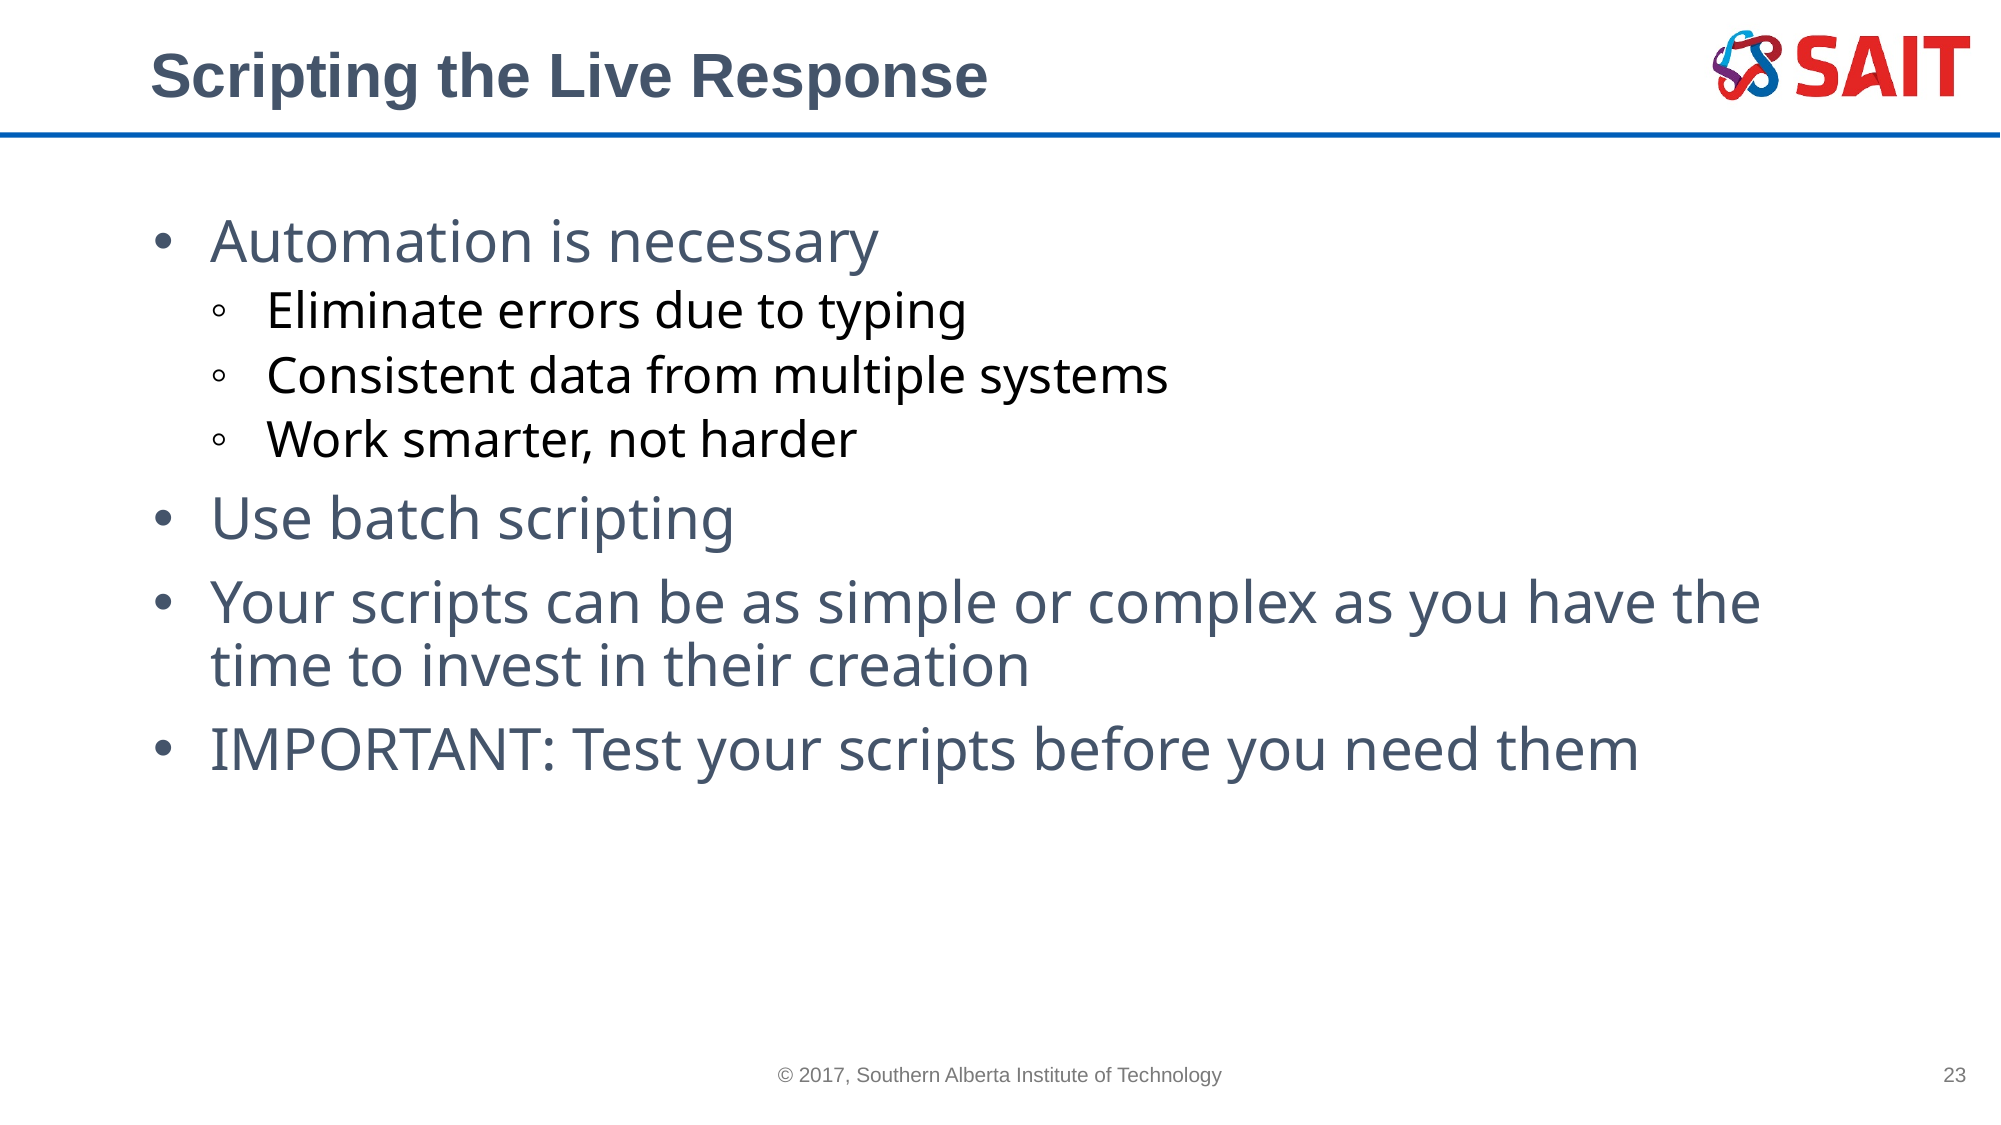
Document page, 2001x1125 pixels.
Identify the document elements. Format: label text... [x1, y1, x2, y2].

picture [1682, 0, 2000, 130]
list Automation is necessary Eliminate errors due to typing Consistent data from multiple systems Work smarter, not harder Use batch scripting Your scripts can be as simple or complex as you have the time to invest in their creation IMPORTANT: Test your scripts before you need them [138, 204, 1854, 1020]
title Scripting the Live Response [135, 25, 1600, 129]
